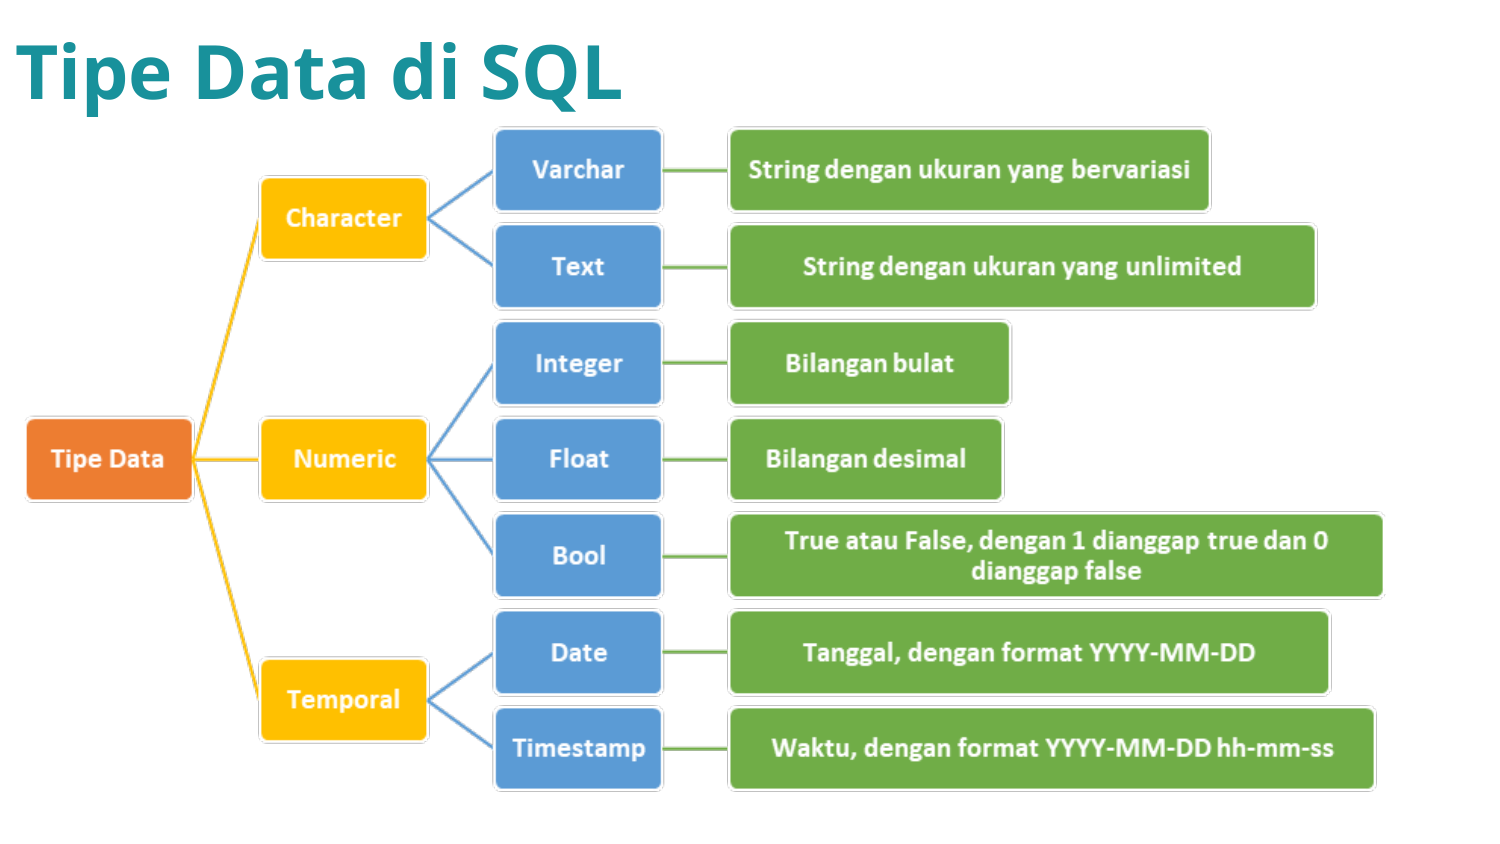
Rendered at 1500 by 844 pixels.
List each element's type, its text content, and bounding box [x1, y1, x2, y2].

text_box Tipe Data di SQL [0, 9, 1500, 130]
picture [24, 62, 1386, 844]
